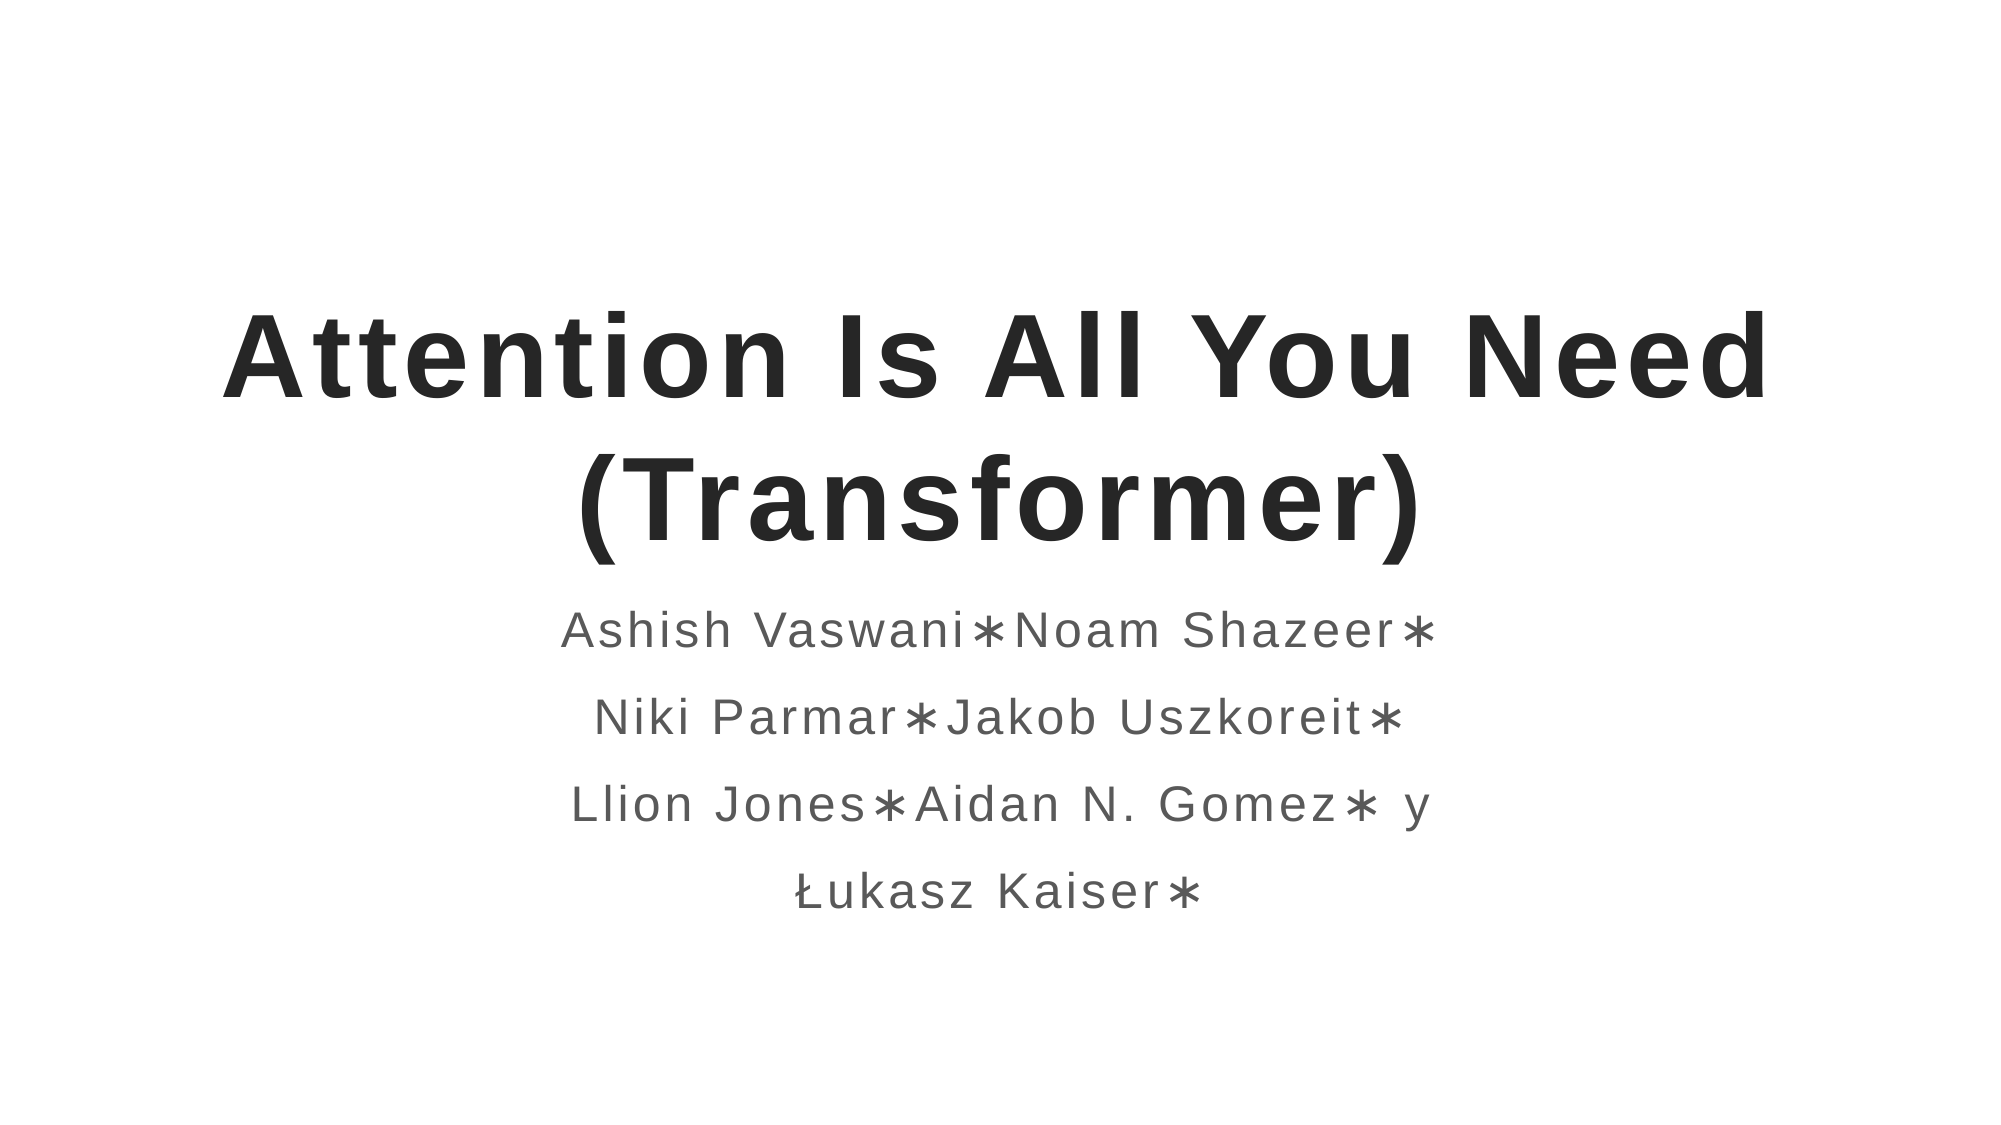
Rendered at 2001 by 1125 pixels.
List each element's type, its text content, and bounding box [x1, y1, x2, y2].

title Attention Is All You Need (Transformer) [196, 149, 1805, 572]
subtitle Ashish Vaswani∗Noam Shazeer∗ Niki Parmar∗Jakob Uszkoreit∗ Llion Jones∗Aidan N. Gomez∗ y Łukasz Kaiser∗ [196, 584, 1805, 826]
